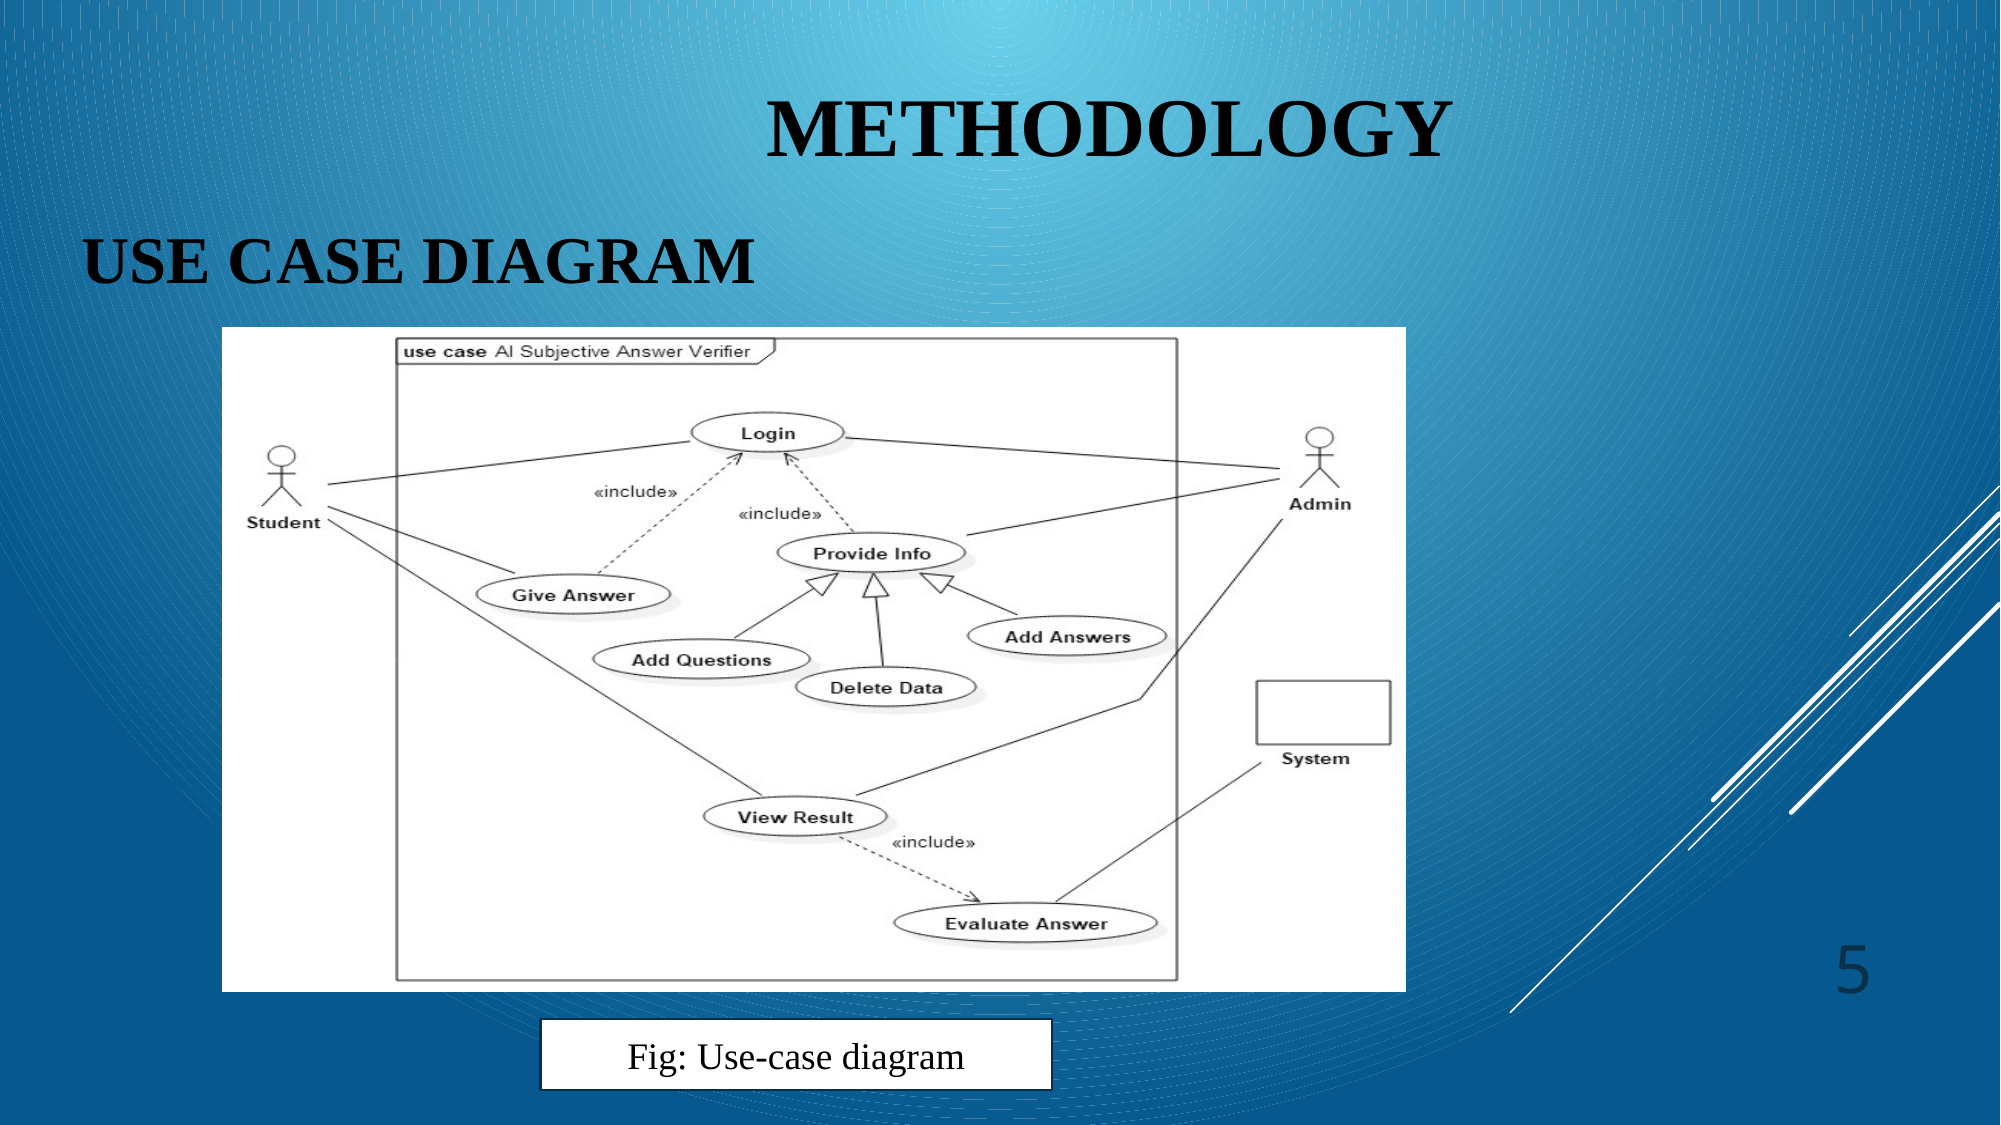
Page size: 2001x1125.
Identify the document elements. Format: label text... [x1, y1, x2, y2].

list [221, 327, 1407, 993]
title METHODOLOGY [430, 49, 1831, 209]
text_box USE CASE DIAGRAM [66, 209, 1831, 304]
slide_number 5 [1700, 915, 1888, 1025]
text_box Fig: Use-case diagram [539, 1018, 1053, 1091]
